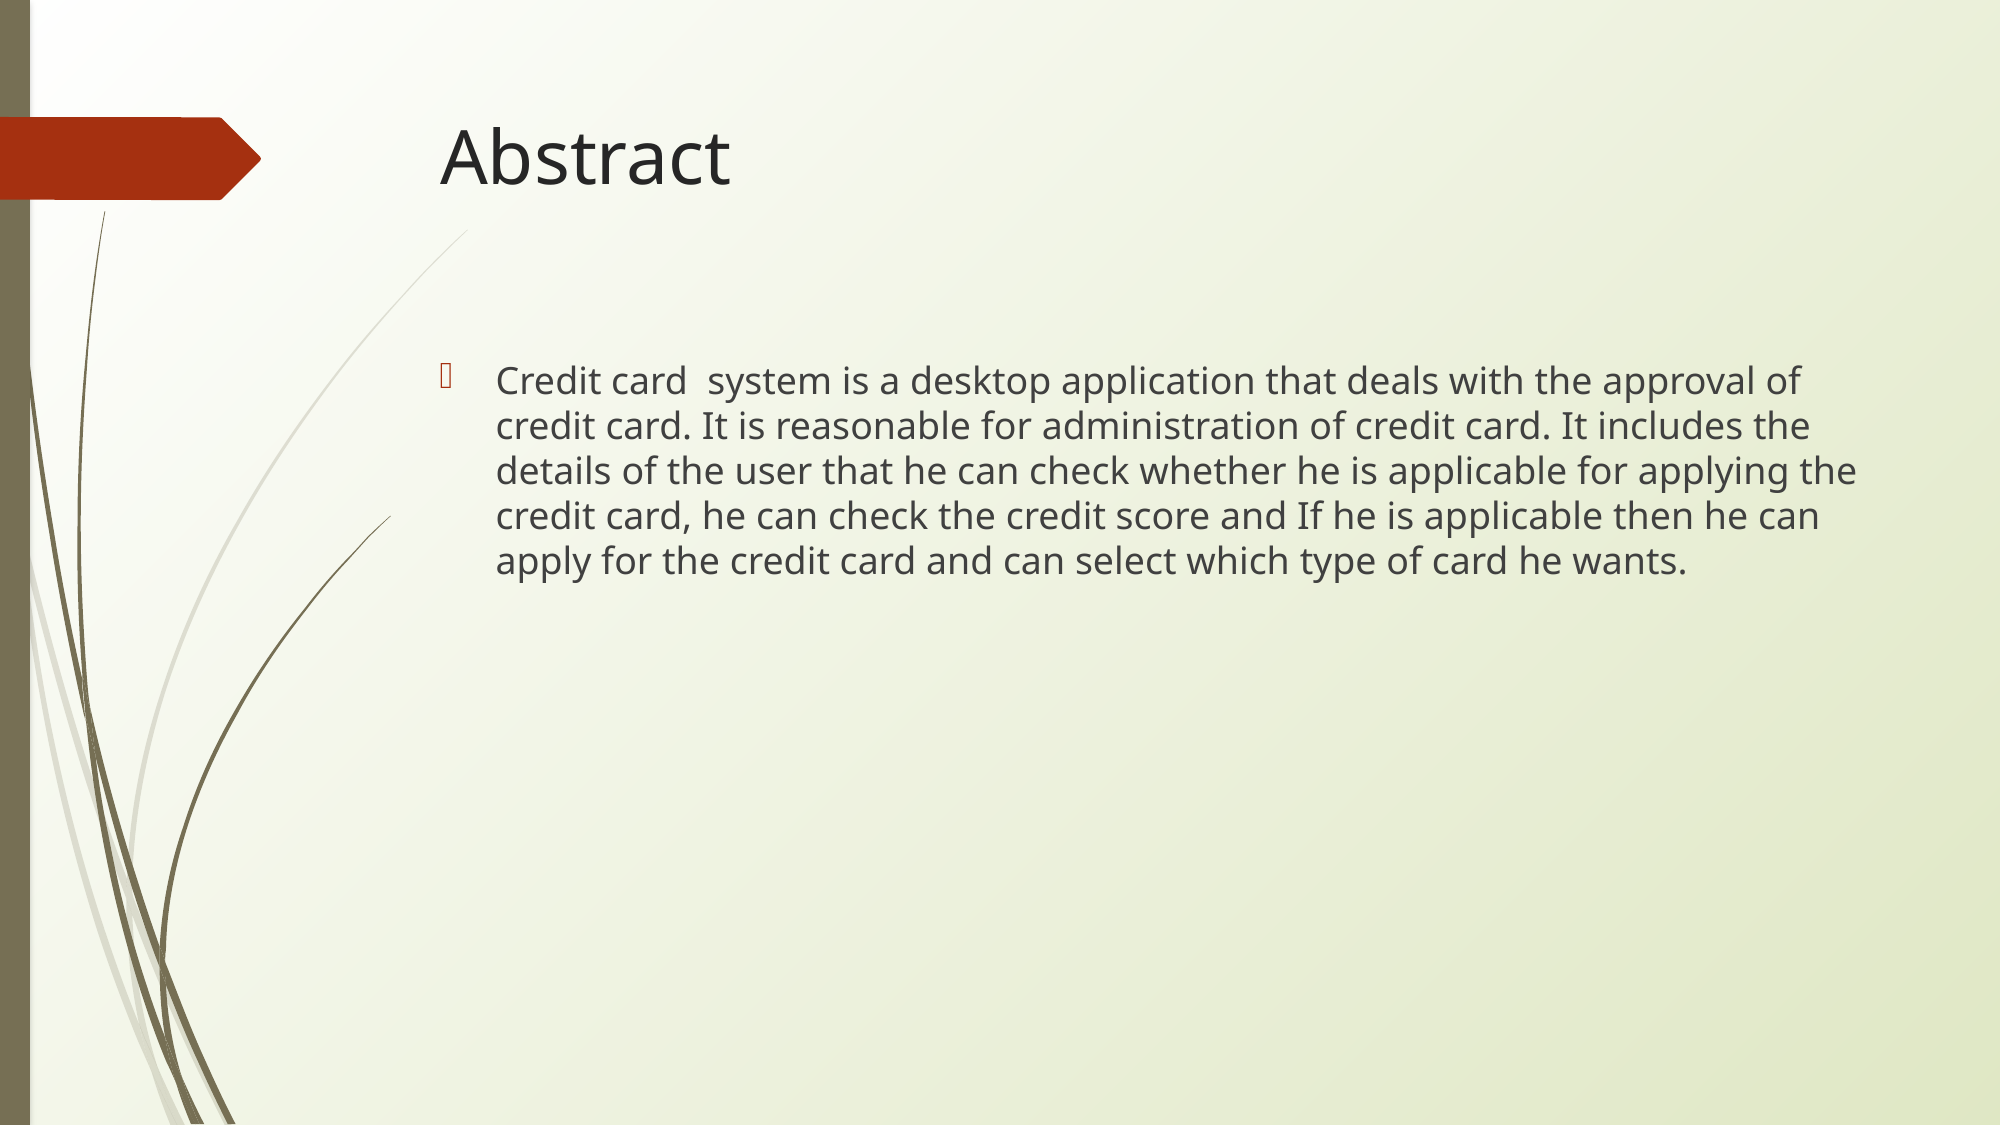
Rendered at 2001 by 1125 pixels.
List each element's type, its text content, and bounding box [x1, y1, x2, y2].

text_box Abstract [425, 102, 1888, 313]
text_box Credit card system is a desktop application that deals with the approval of credit card. It is reasonable for administration of credit card. It includes the details of the user that he can check whether he is applicable for applying the credit card, he can check the credit score and If he is applicable then he can apply for the credit card and can select which type of card he wants. [424, 349, 1888, 970]
